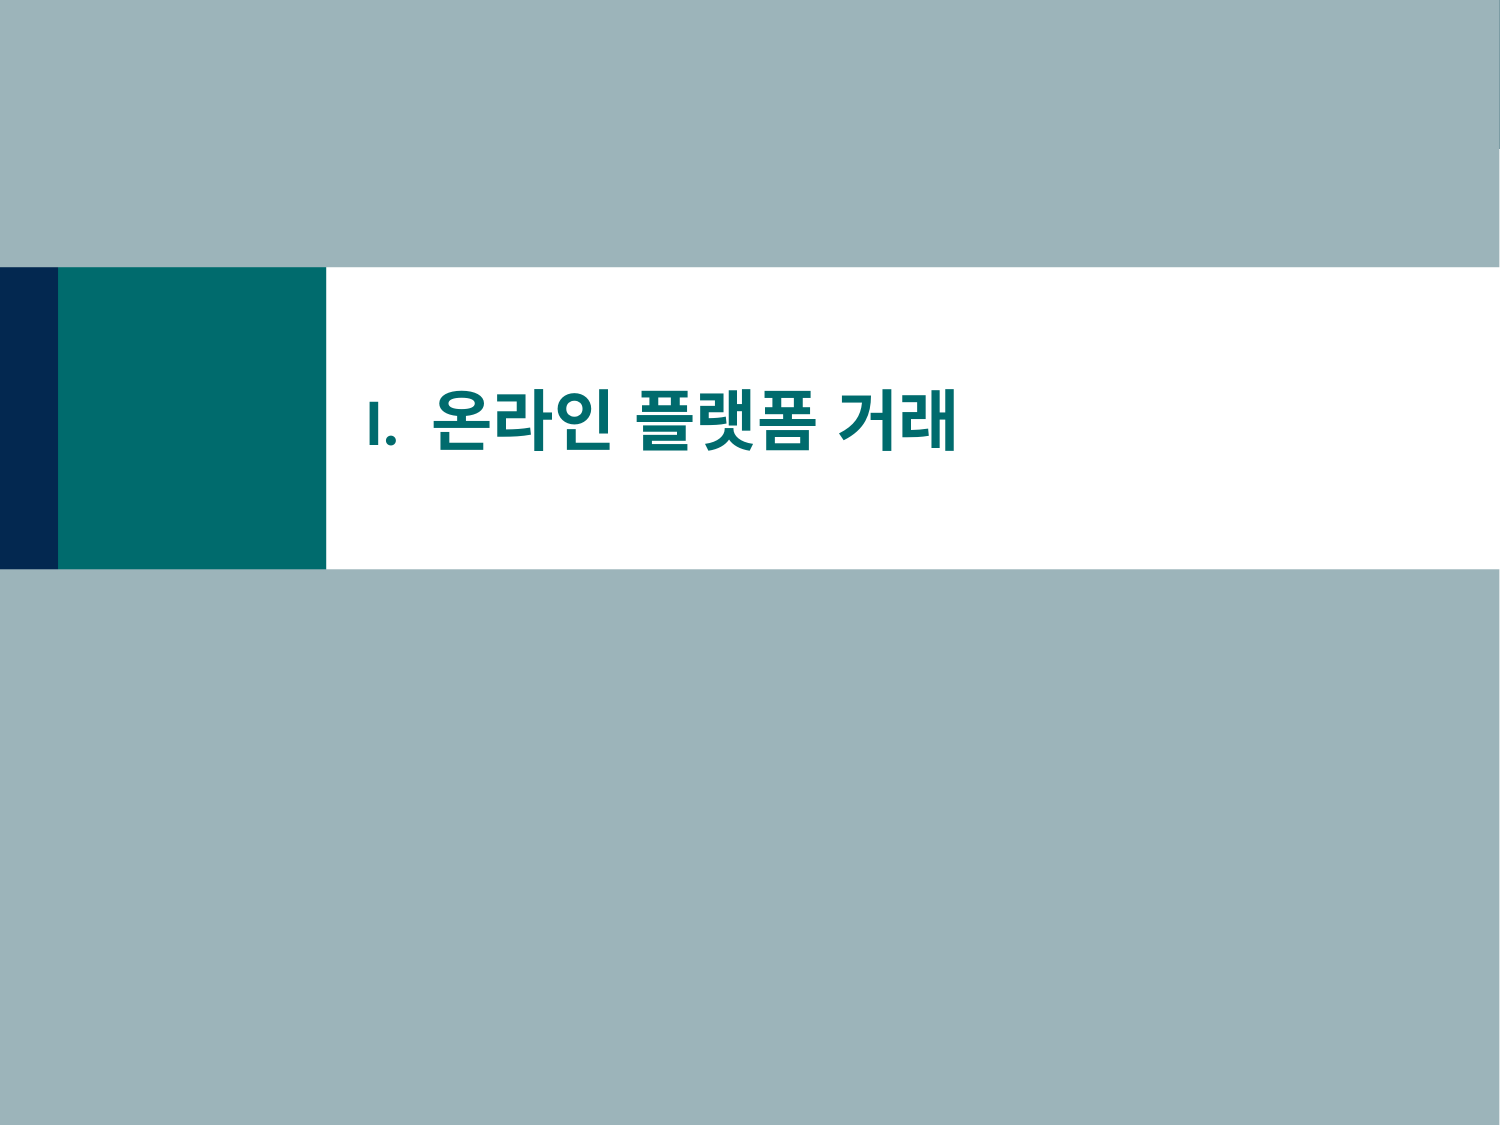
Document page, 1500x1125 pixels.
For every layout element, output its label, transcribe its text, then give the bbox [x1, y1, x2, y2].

picture [0, 0, 1500, 1125]
title I. 온라인 플랫폼 거래 [350, 290, 1486, 548]
